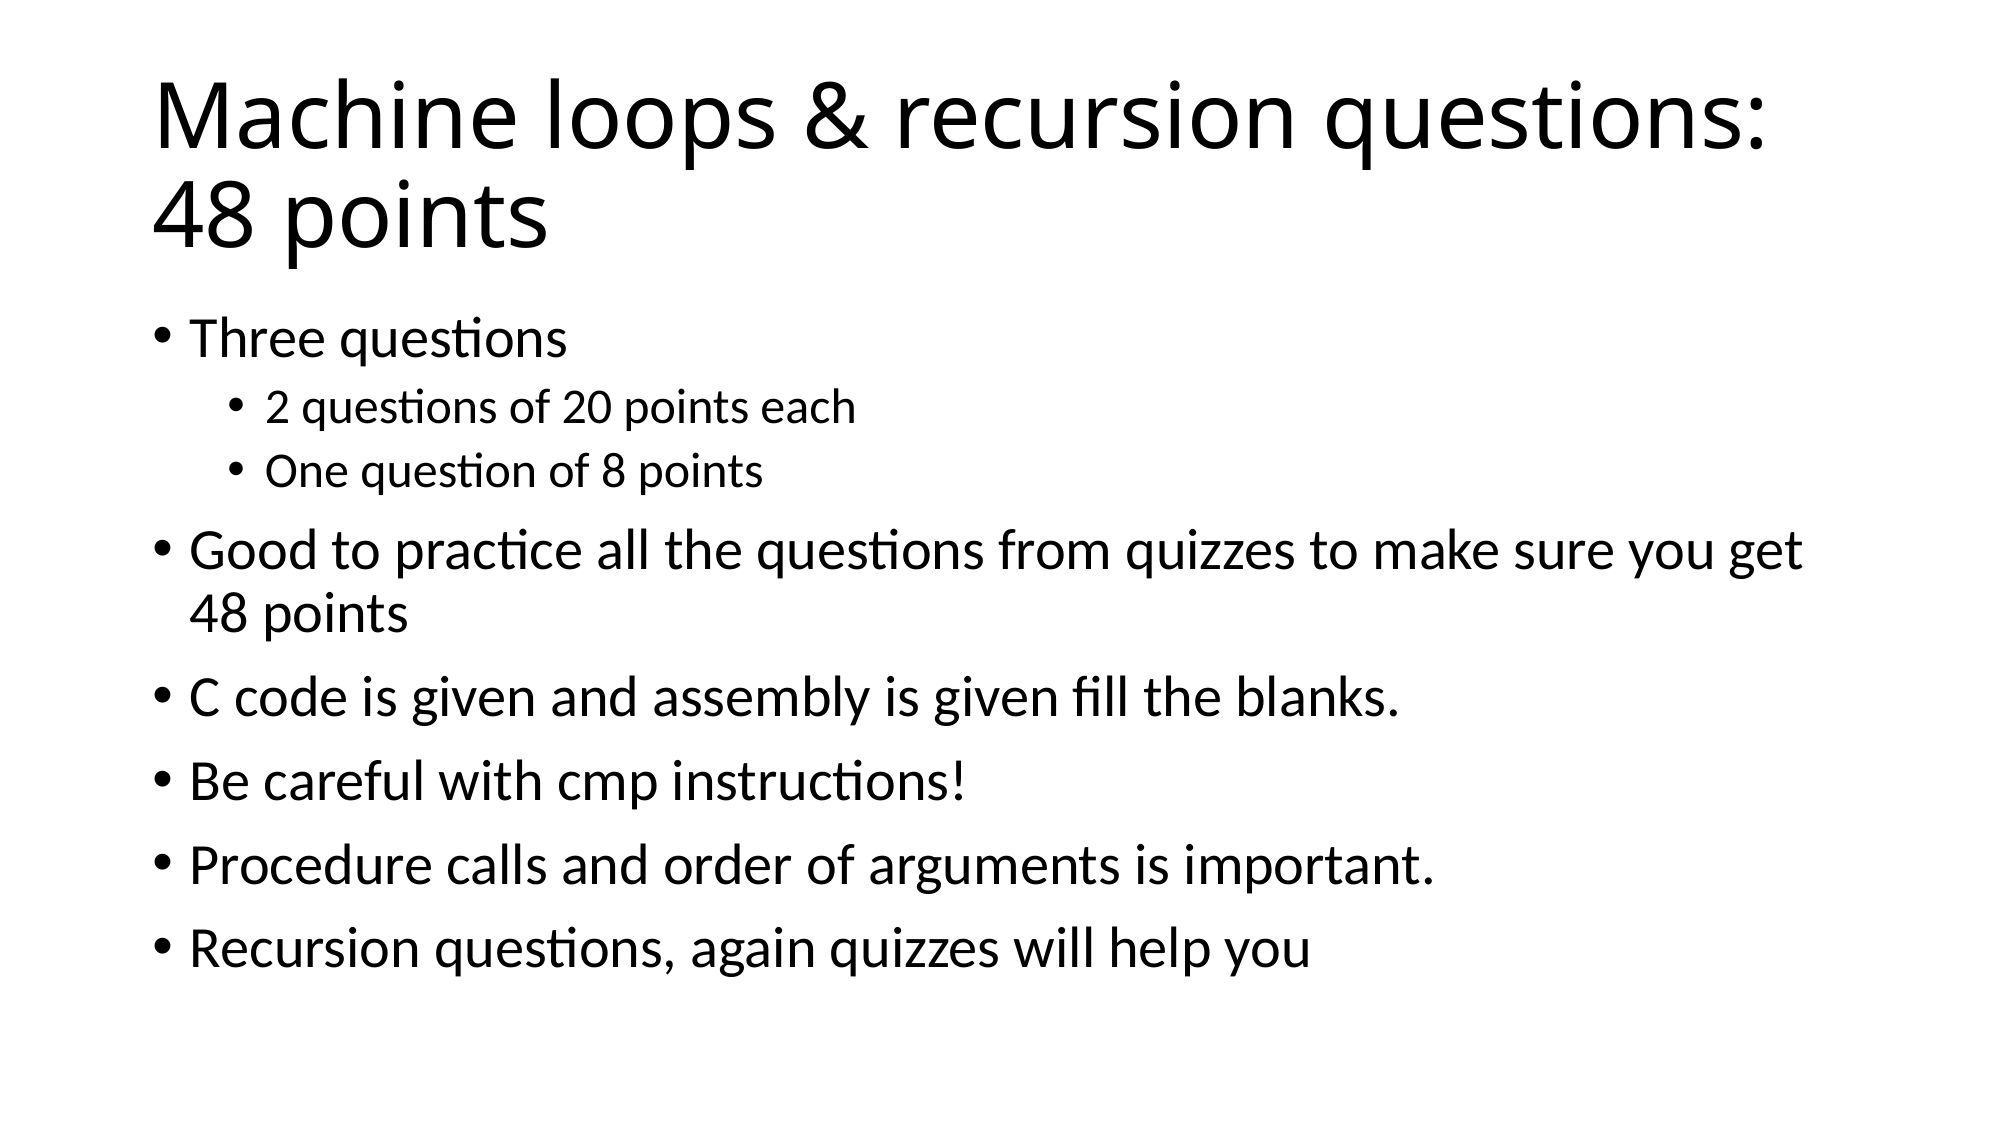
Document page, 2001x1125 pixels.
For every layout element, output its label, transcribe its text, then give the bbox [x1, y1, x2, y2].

list Three questions 2 questions of 20 points each One question of 8 points Good to practice all the questions from quizzes to make sure you get 48 points C code is given and assembly is given fill the blanks. Be careful with cmp instructions! Procedure calls and order of arguments is important. Recursion questions, again quizzes will help you [137, 299, 1863, 1014]
title Machine loops & recursion questions: 48 points [137, 59, 1863, 278]
